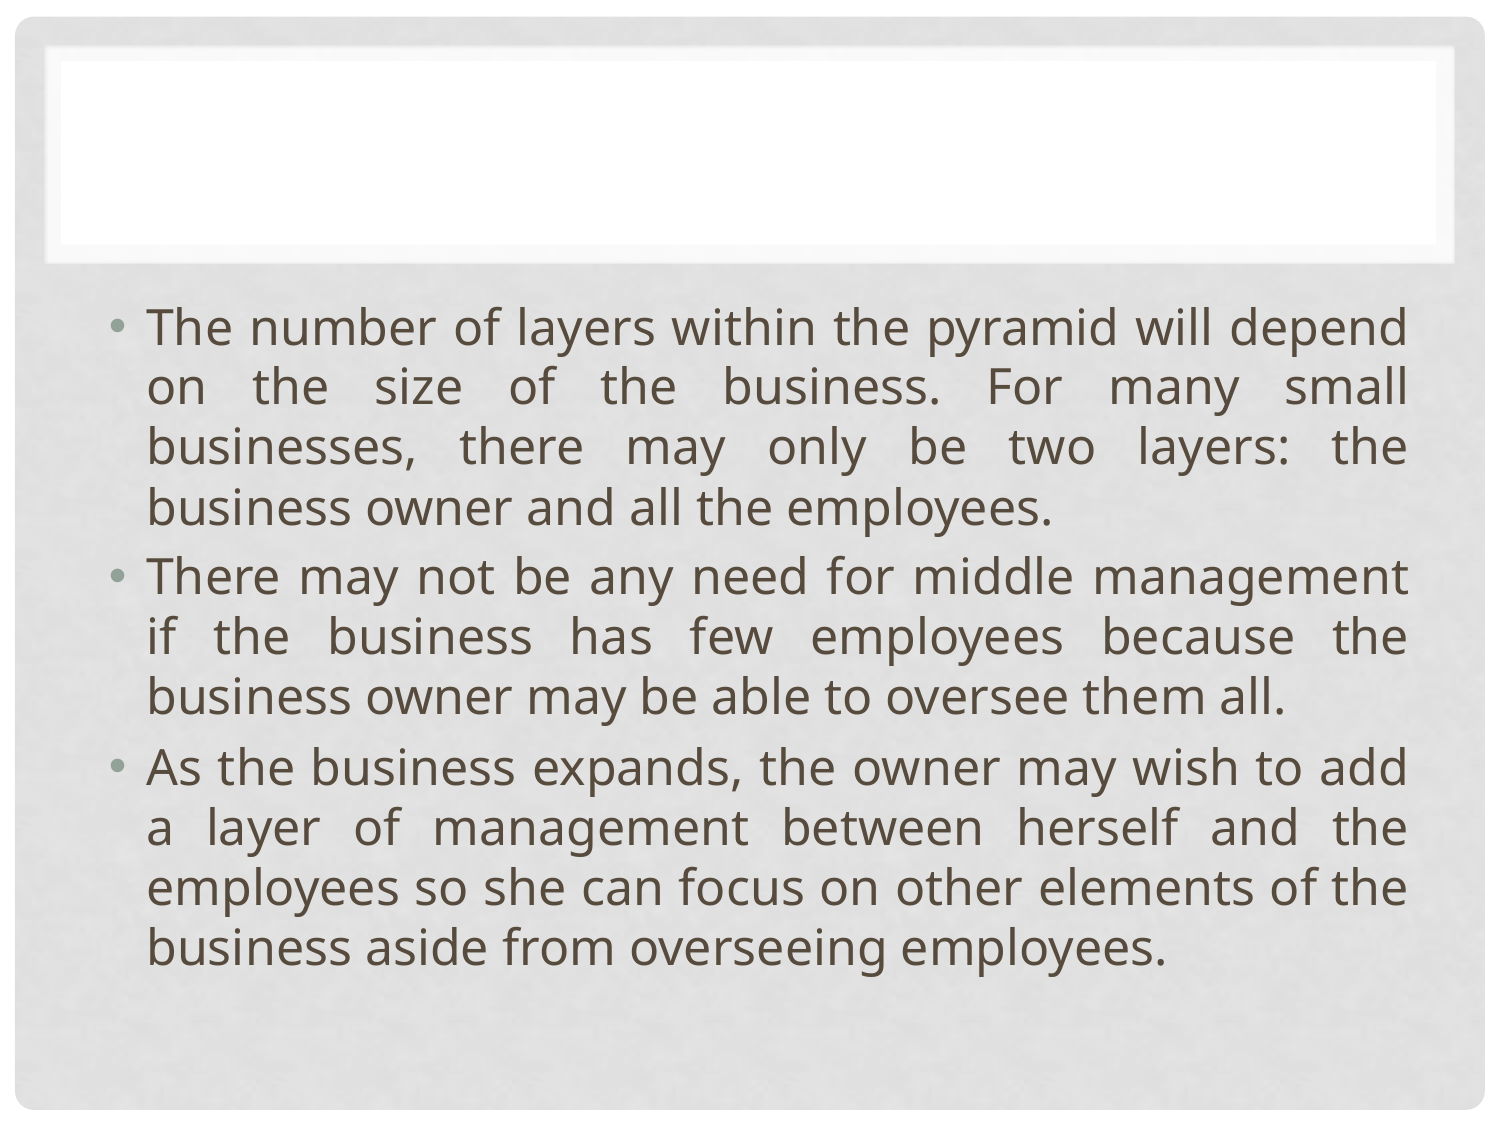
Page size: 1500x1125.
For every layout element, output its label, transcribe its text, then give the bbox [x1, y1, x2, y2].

list The number of layers within the pyramid will depend on the size of the business. For many small businesses, there may only be two layers: the business owner and all the employees. There may not be any need for middle management if the business has few employees because the business owner may be able to oversee them all. As the business expands, the owner may wish to add a layer of management between herself and the employees so she can focus on other elements of the business aside from overseeing employees. [75, 287, 1425, 1005]
